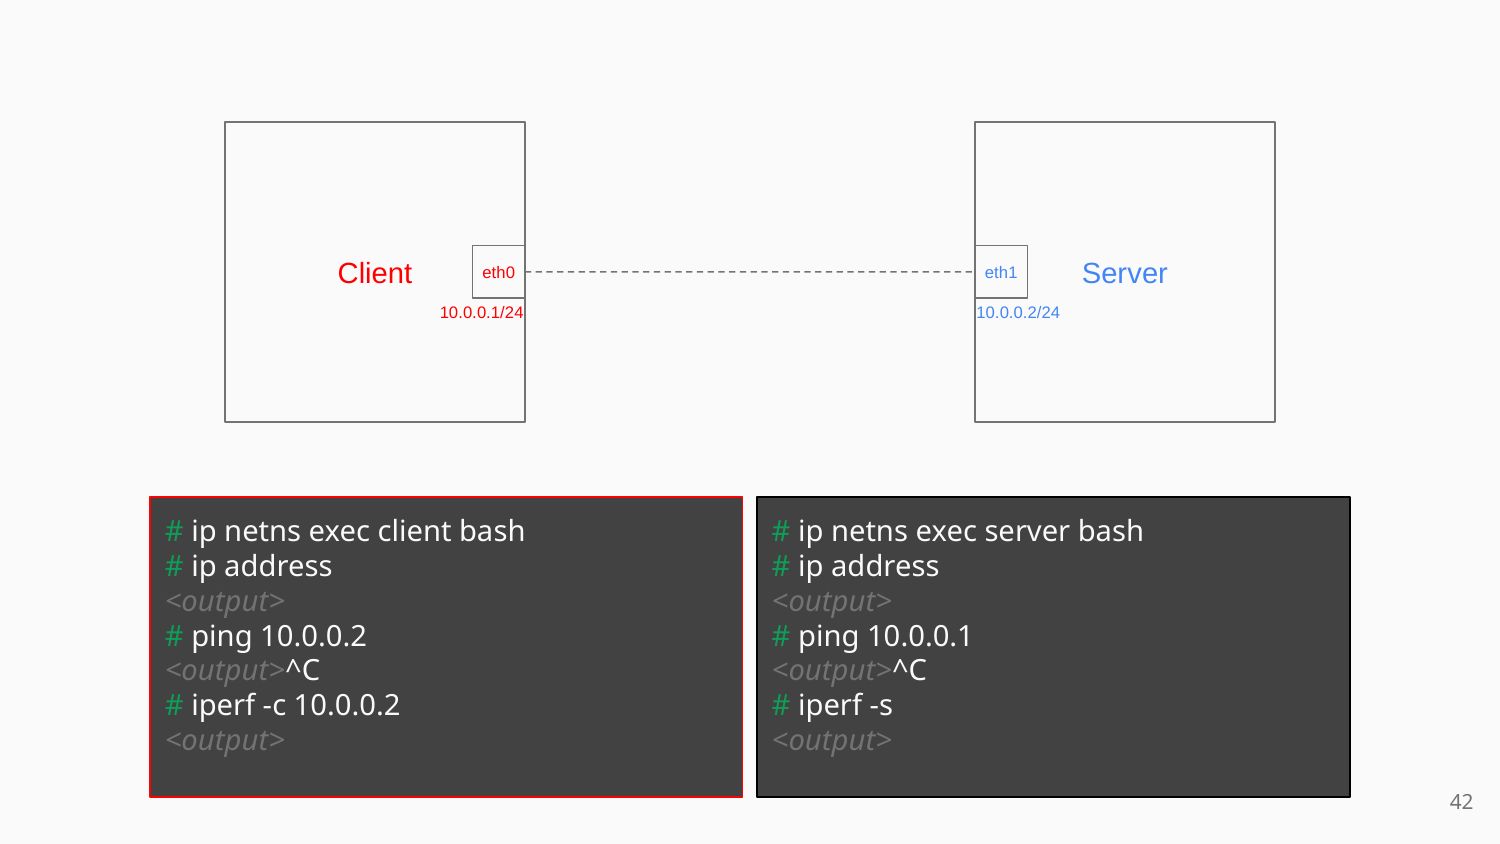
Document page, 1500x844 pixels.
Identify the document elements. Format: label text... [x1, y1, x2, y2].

text_box # ip netns exec client bash # ip address <output> # ping 10.0.0.2 <output>^C # iperf -c 10.0.0.2 <output> [149, 496, 743, 797]
text_box <number> [1398, 770, 1489, 835]
text_box Client [225, 121, 525, 422]
text_box 10.0.0.2/24 [975, 301, 1095, 422]
text_box # ip netns exec server bash # ip address <output> # ping 10.0.0.1 <output>^C # iperf -s <output> [756, 496, 1350, 797]
text_box Server [975, 121, 1275, 422]
text_box 10.0.0.1/24 [405, 301, 525, 422]
text_box eth0 [472, 245, 525, 298]
text_box eth1 [974, 245, 1028, 298]
